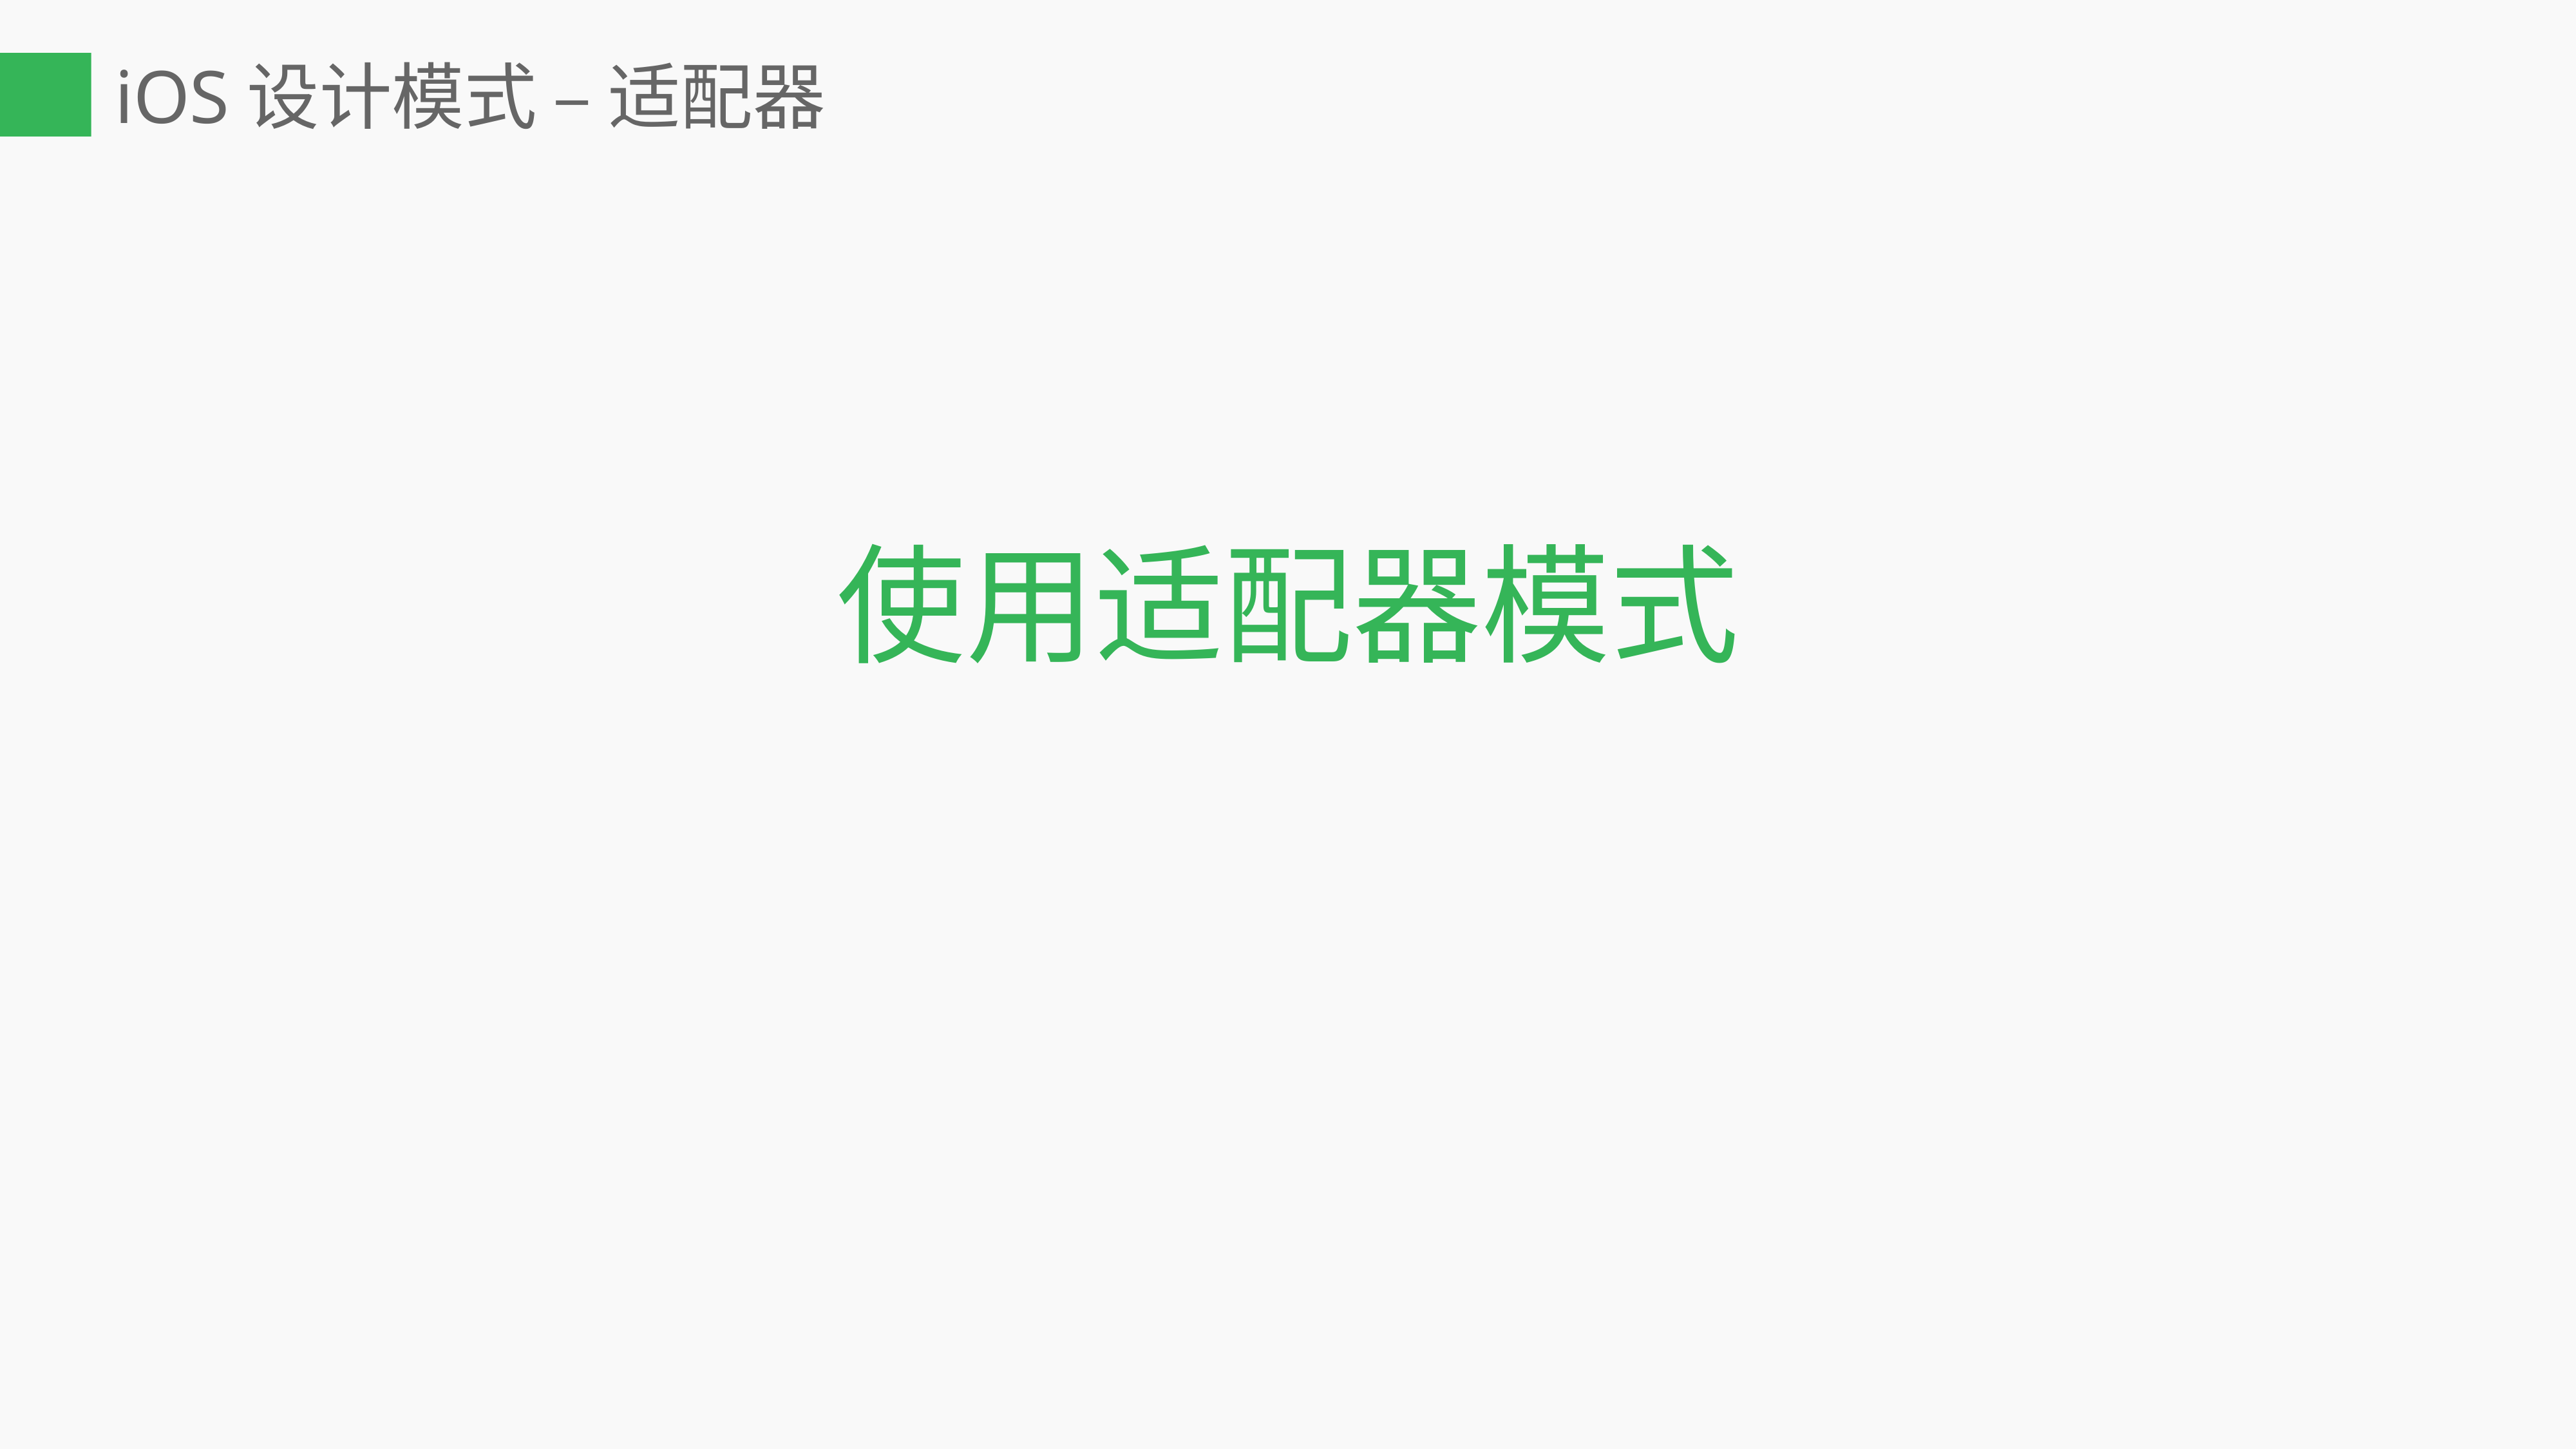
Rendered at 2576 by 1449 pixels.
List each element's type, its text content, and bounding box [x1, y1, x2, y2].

text_box 使用适配器模式 [22, 518, 2554, 684]
text_box [0, 53, 91, 137]
text_box iOS设计模式 – 适配器 [109, 45, 2540, 144]
